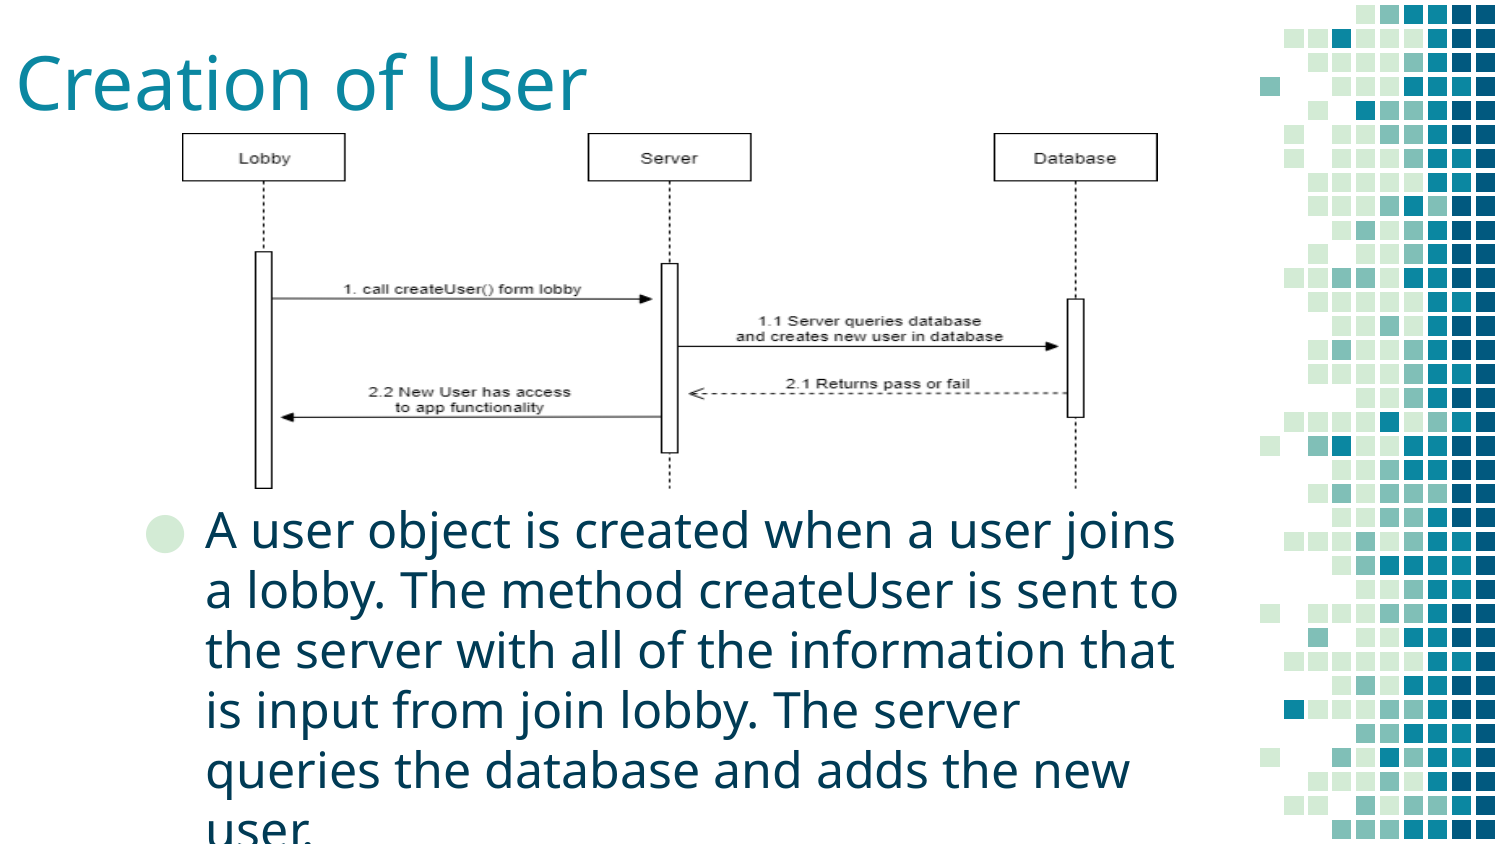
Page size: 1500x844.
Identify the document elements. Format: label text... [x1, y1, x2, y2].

title Creation of User [0, 0, 1110, 141]
list A user object is created when a user joins a lobby. The method createUser is sent to the server with all of the information that is input from join lobby. The server queries the database and adds the new user. [115, 265, 1225, 755]
picture [182, 133, 1159, 490]
